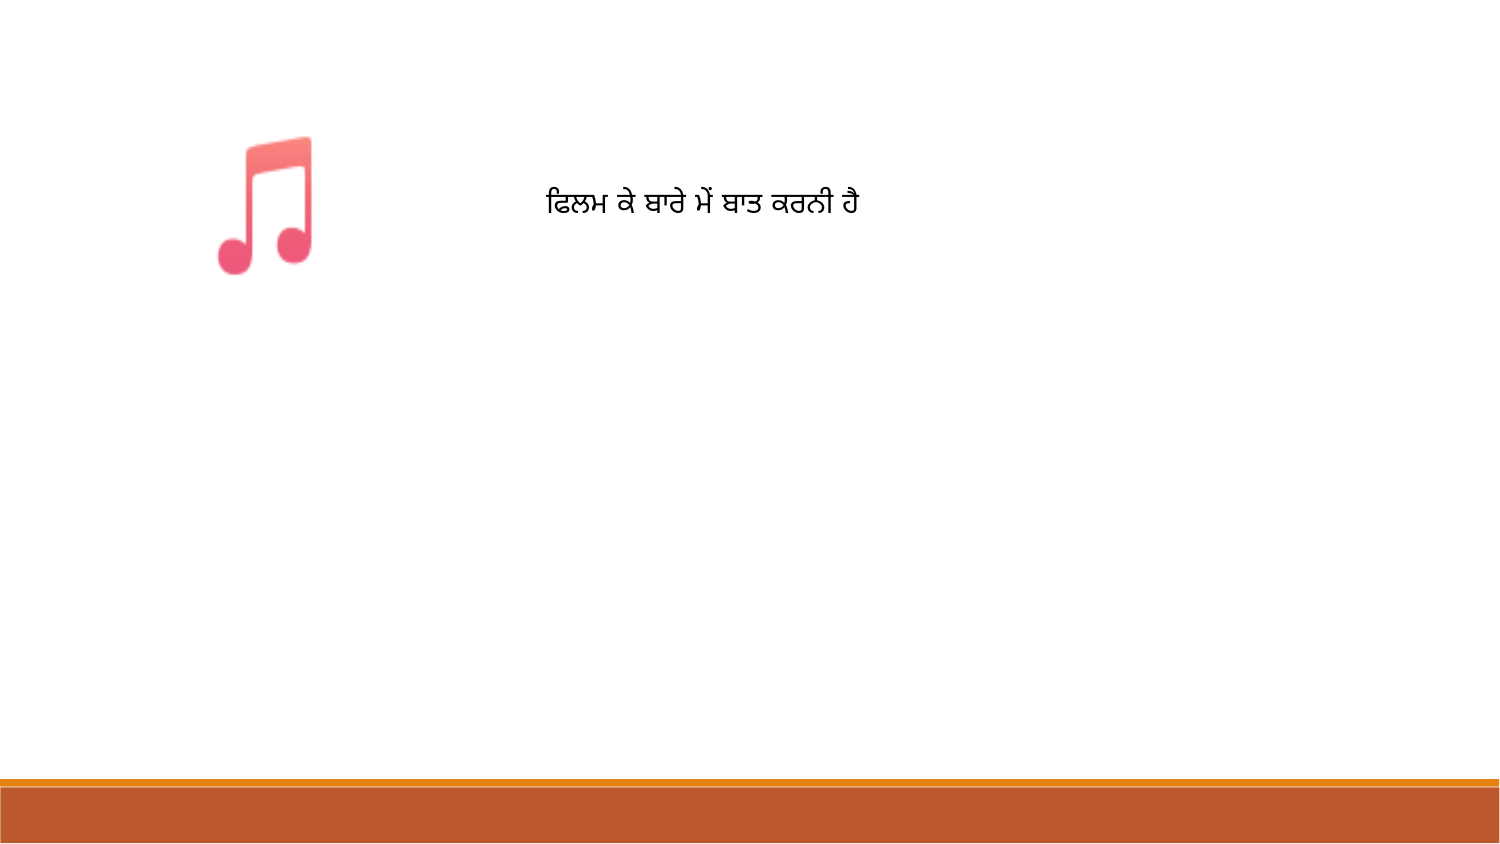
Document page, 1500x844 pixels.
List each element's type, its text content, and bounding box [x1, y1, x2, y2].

text_box ਫਿਲਮ ਕੇ ਬਾਰੇ ਮੇਂ ਬਾਤ ਕਰਨੀ ਹੈ [531, 177, 913, 231]
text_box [117, 58, 414, 355]
text_box [88, 59, 1417, 738]
